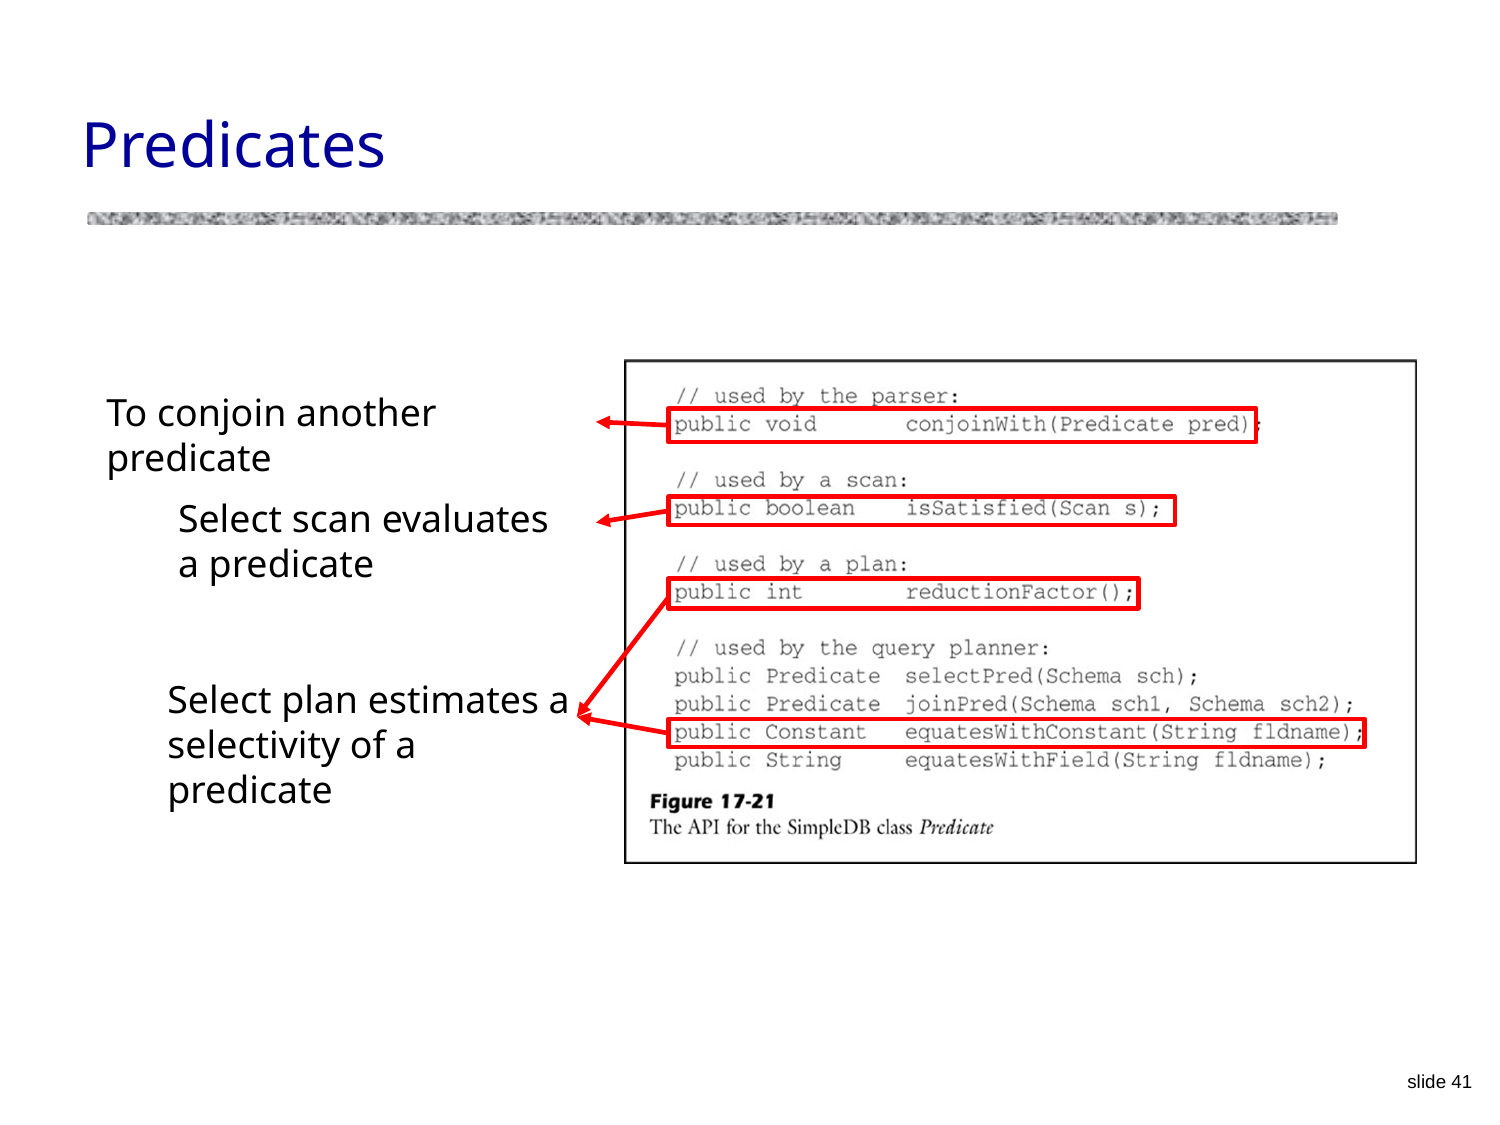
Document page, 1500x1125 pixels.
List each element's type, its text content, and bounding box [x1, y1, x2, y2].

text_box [595, 421, 669, 426]
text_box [576, 597, 669, 716]
text_box To conjoin another predicate [91, 381, 602, 487]
picture [623, 359, 1417, 865]
slide_number slide 41 [1174, 1024, 1488, 1101]
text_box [576, 716, 669, 734]
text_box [595, 510, 669, 523]
picture [87, 212, 1338, 225]
title Predicates [66, 37, 1342, 188]
text_box Select scan evaluates a predicate [163, 487, 577, 592]
text_box Select plan estimates a selectivity of a predicate [152, 668, 588, 818]
